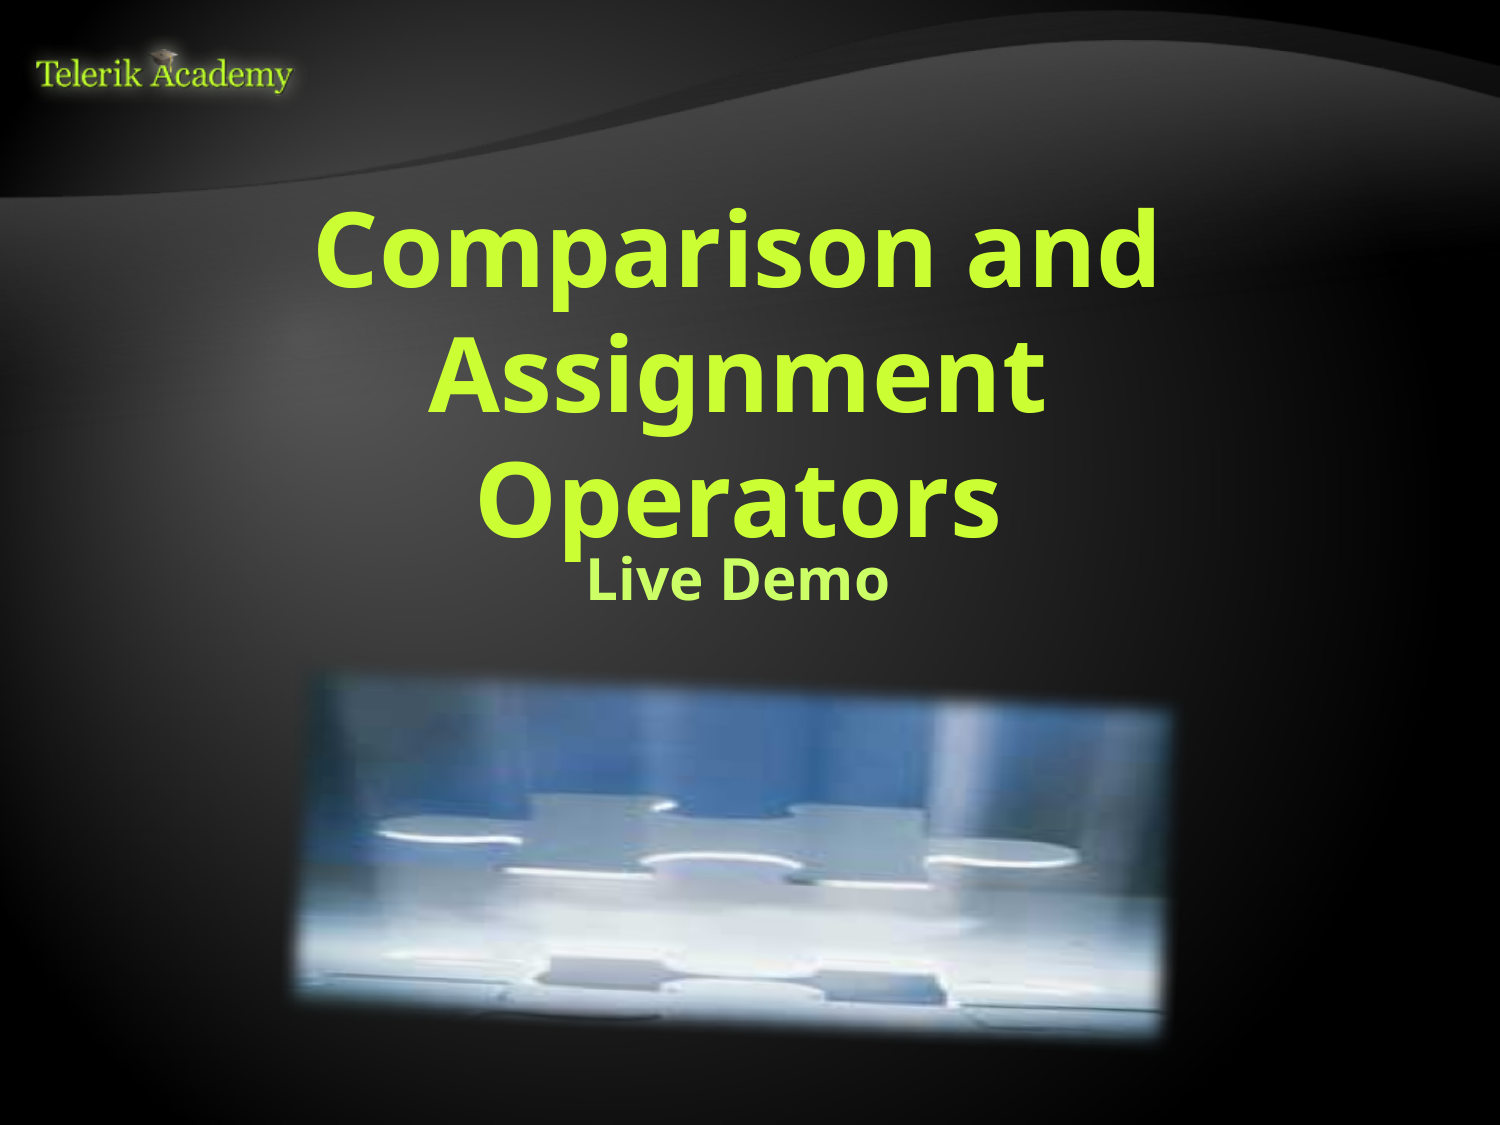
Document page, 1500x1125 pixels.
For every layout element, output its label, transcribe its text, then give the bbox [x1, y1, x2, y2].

picture [0, 0, 1500, 1125]
title Comparison and Assignment Operators [206, 249, 1270, 492]
text_box Live Demo [206, 535, 1270, 612]
